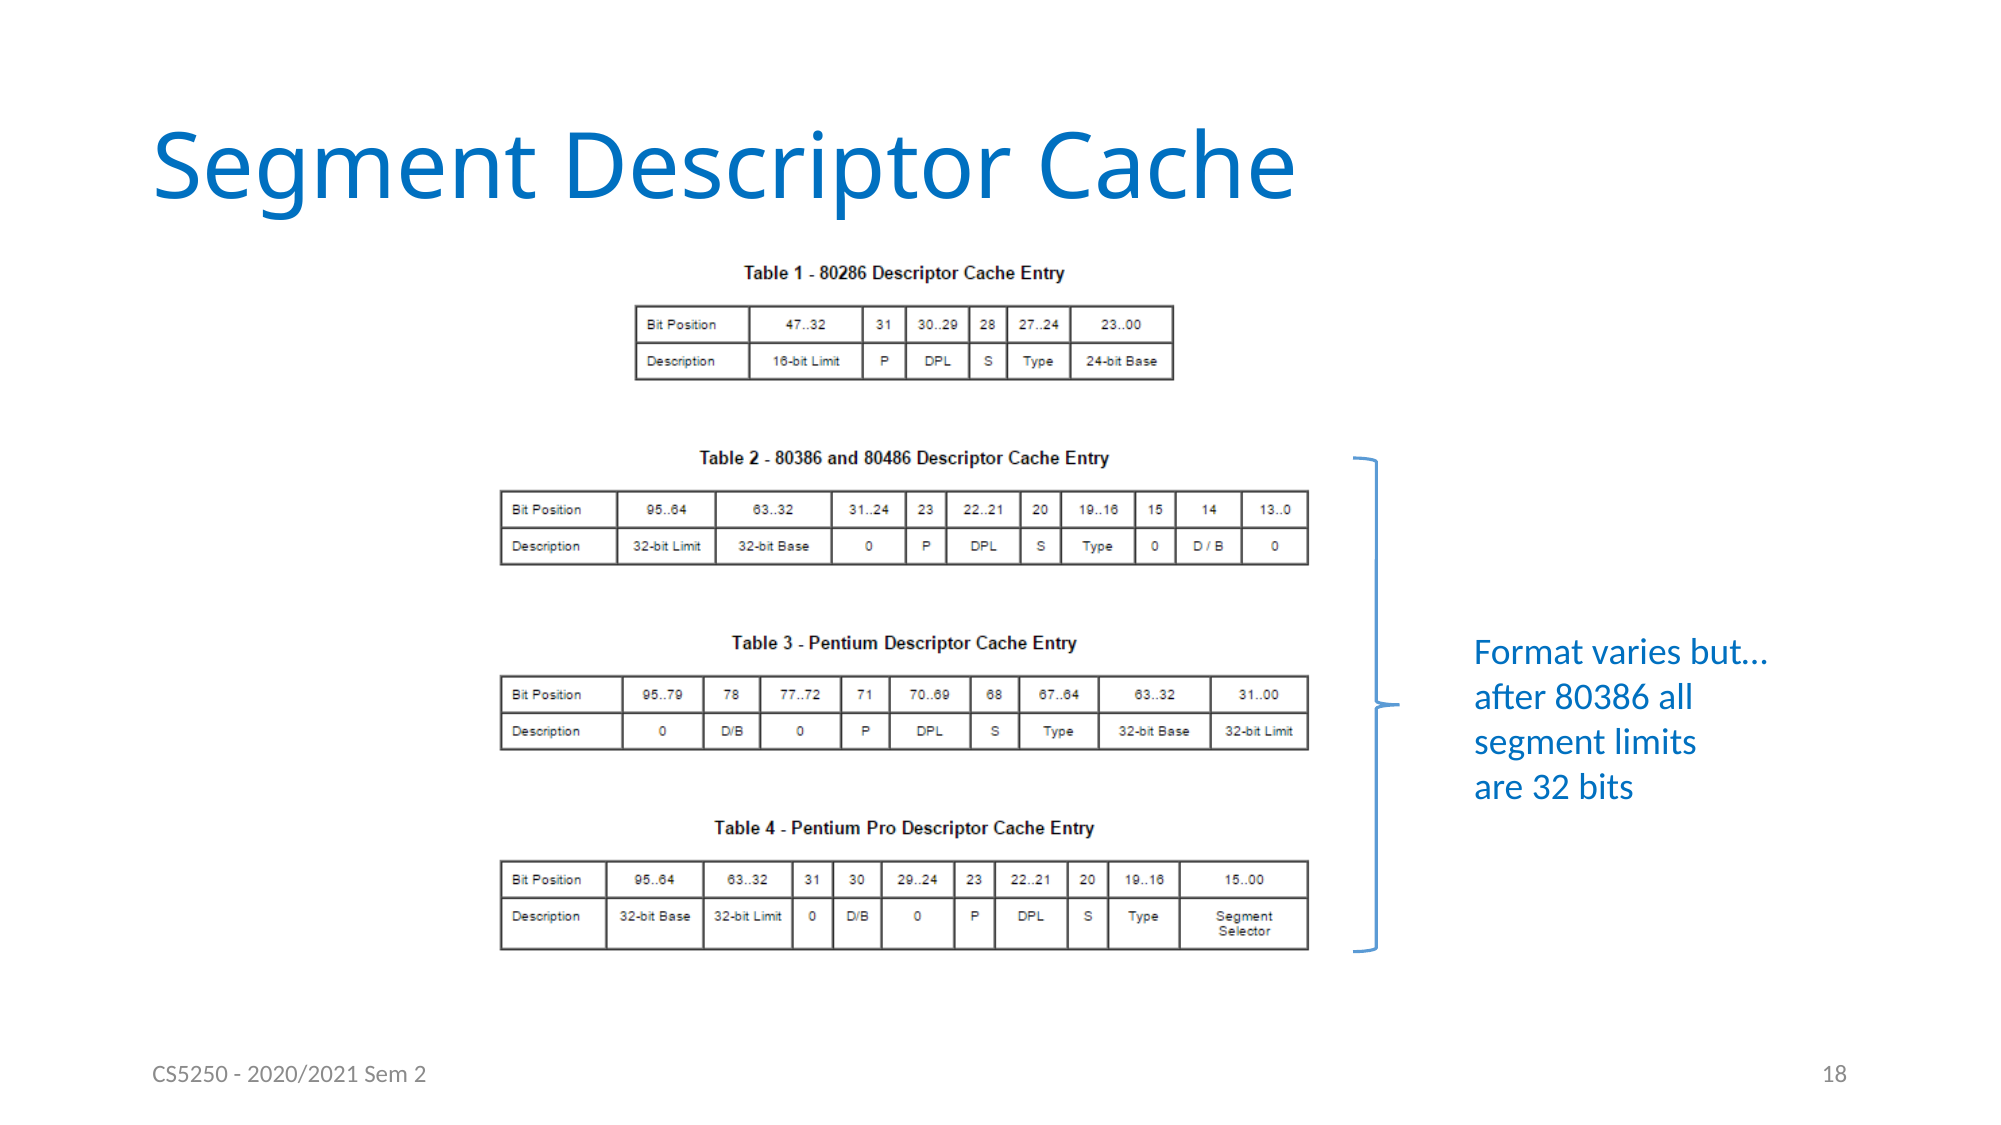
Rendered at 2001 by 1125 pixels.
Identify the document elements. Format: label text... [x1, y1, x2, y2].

slide_number 18 [1412, 1042, 1863, 1103]
text_box Format varies but… after 80386 all segment limits are 32 bits [1459, 619, 1842, 814]
slide_number CS5250 - 2020/2021 Sem 2 [137, 1042, 588, 1103]
picture [485, 251, 1328, 960]
text_box [1353, 457, 1400, 953]
title Segment Descriptor Cache [137, 59, 1863, 278]
